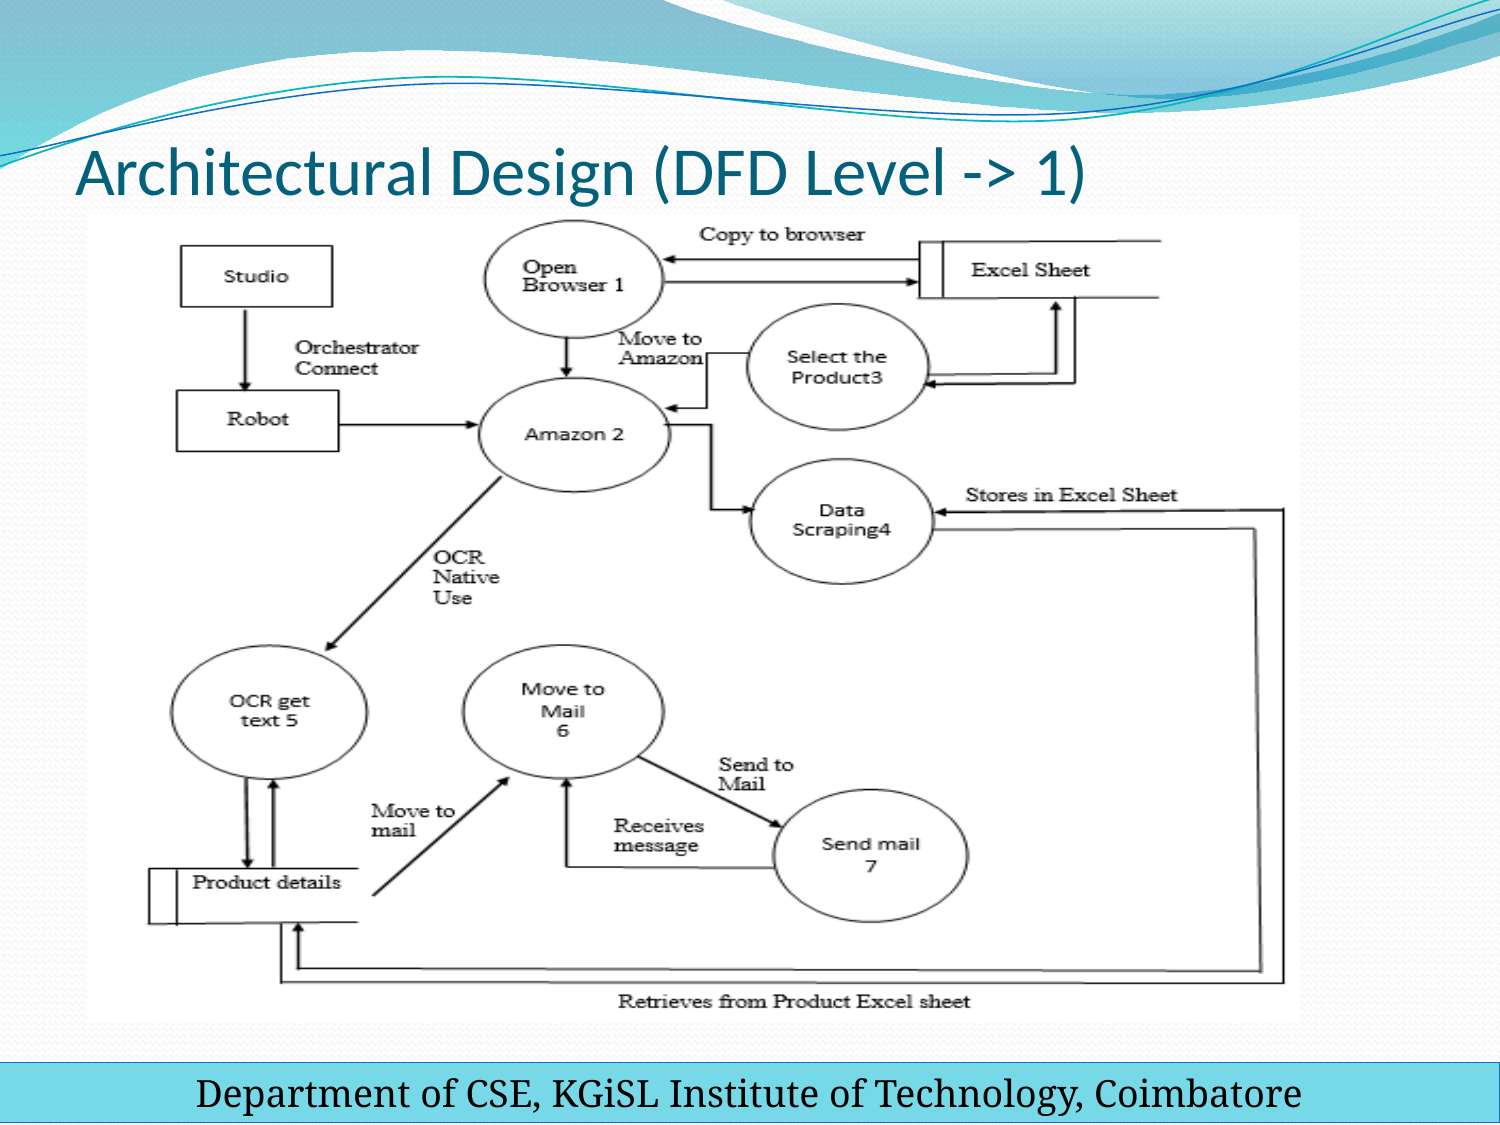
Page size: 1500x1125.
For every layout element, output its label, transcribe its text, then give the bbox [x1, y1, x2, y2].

text_box Department of CSE, KGiSL Institute of Technology, Coimbatore [0, 1062, 1500, 1123]
picture [86, 214, 1301, 1023]
title Architectural Design (DFD Level -> 1) [75, 115, 1425, 303]
